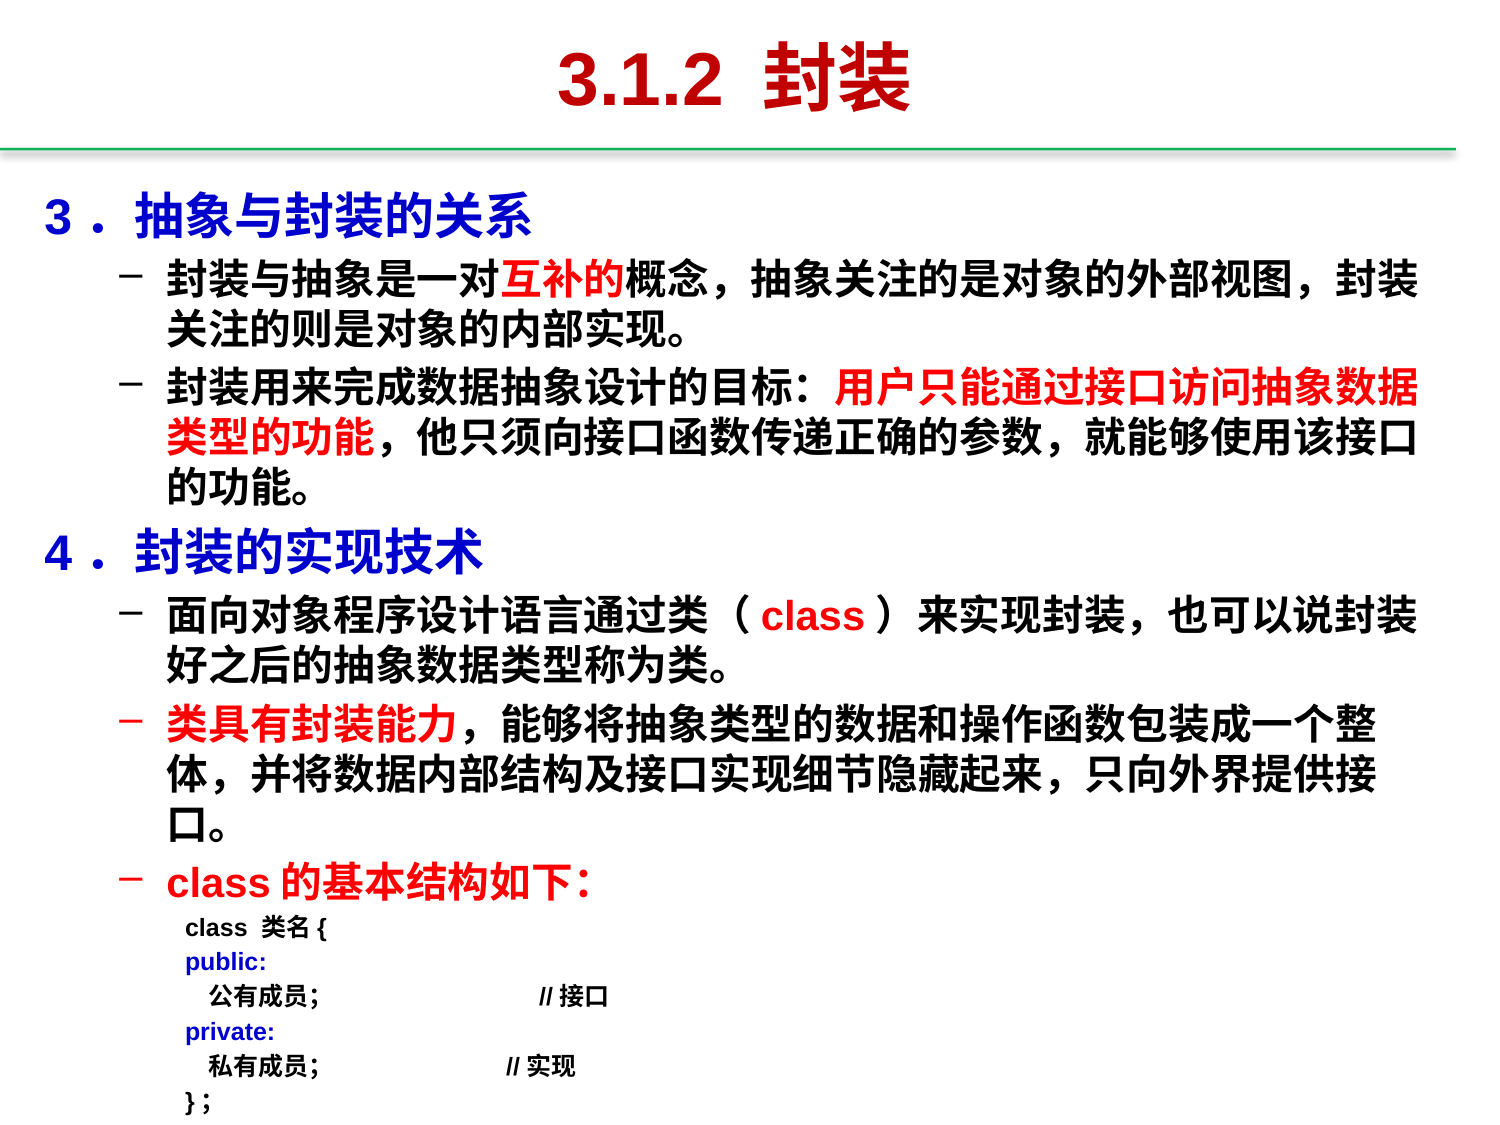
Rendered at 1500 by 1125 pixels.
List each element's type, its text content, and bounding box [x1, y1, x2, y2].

title 3.1.2 封装 [60, 19, 1411, 133]
list 3．抽象与封装的关系 封装与抽象是一对互补的概念，抽象关注的是对象的外部视图，封装关注的则是对象的内部实现。 封装用来完成数据抽象设计的目标：用户只能通过接口访问抽象数据类型的功能，他只须向接口函数传递正确的参数，就能够使用该接口的功能。 4．封装的实现技术 面向对象程序设计语言通过类（class）来实现封装，也可以说封装好之后的抽象数据类型称为类。 类具有封装能力，能够将抽象类型的数据和操作函数包装成一个整体，并将数据内部结构及接口实现细节隐藏起来，只向外界提供接口。 class的基本结构如下： class 类名{ public: 公有成员； //接口 private: 私有成员； //实现 }； [29, 176, 1459, 1106]
